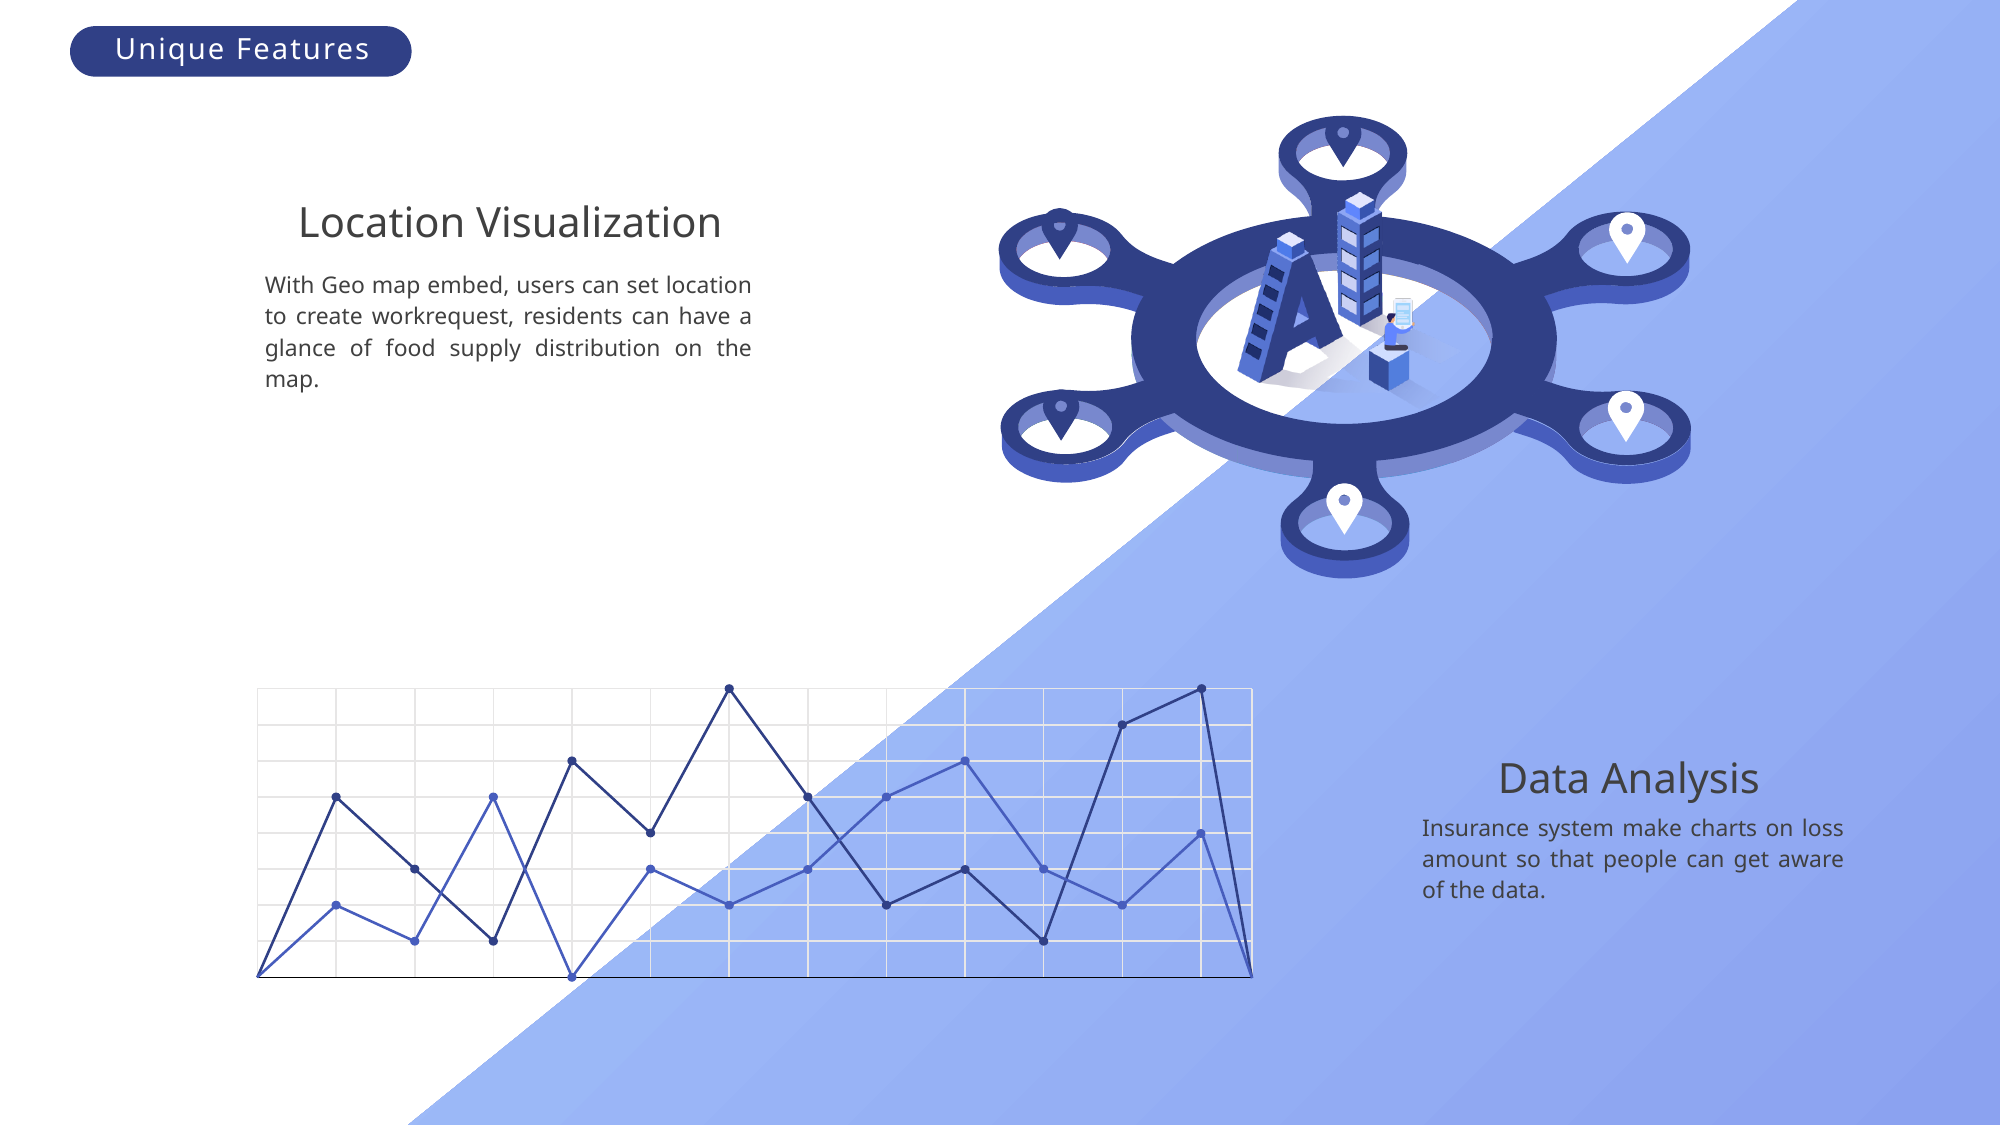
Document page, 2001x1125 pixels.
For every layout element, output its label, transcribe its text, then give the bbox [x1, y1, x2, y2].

text_box With Geo map embed, users can set location to create workrequest, residents can have a glance of food supply distribution on the map. [249, 259, 768, 400]
text_box Data Analysis [1483, 744, 1796, 810]
text_box Insurance system make charts on loss amount so that people can get aware of the data. [1407, 802, 1860, 911]
text_box Location Visualization [238, 188, 738, 254]
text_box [70, 23, 412, 77]
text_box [993, 115, 1698, 579]
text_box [257, 684, 1253, 982]
text_box [406, 0, 2000, 1125]
